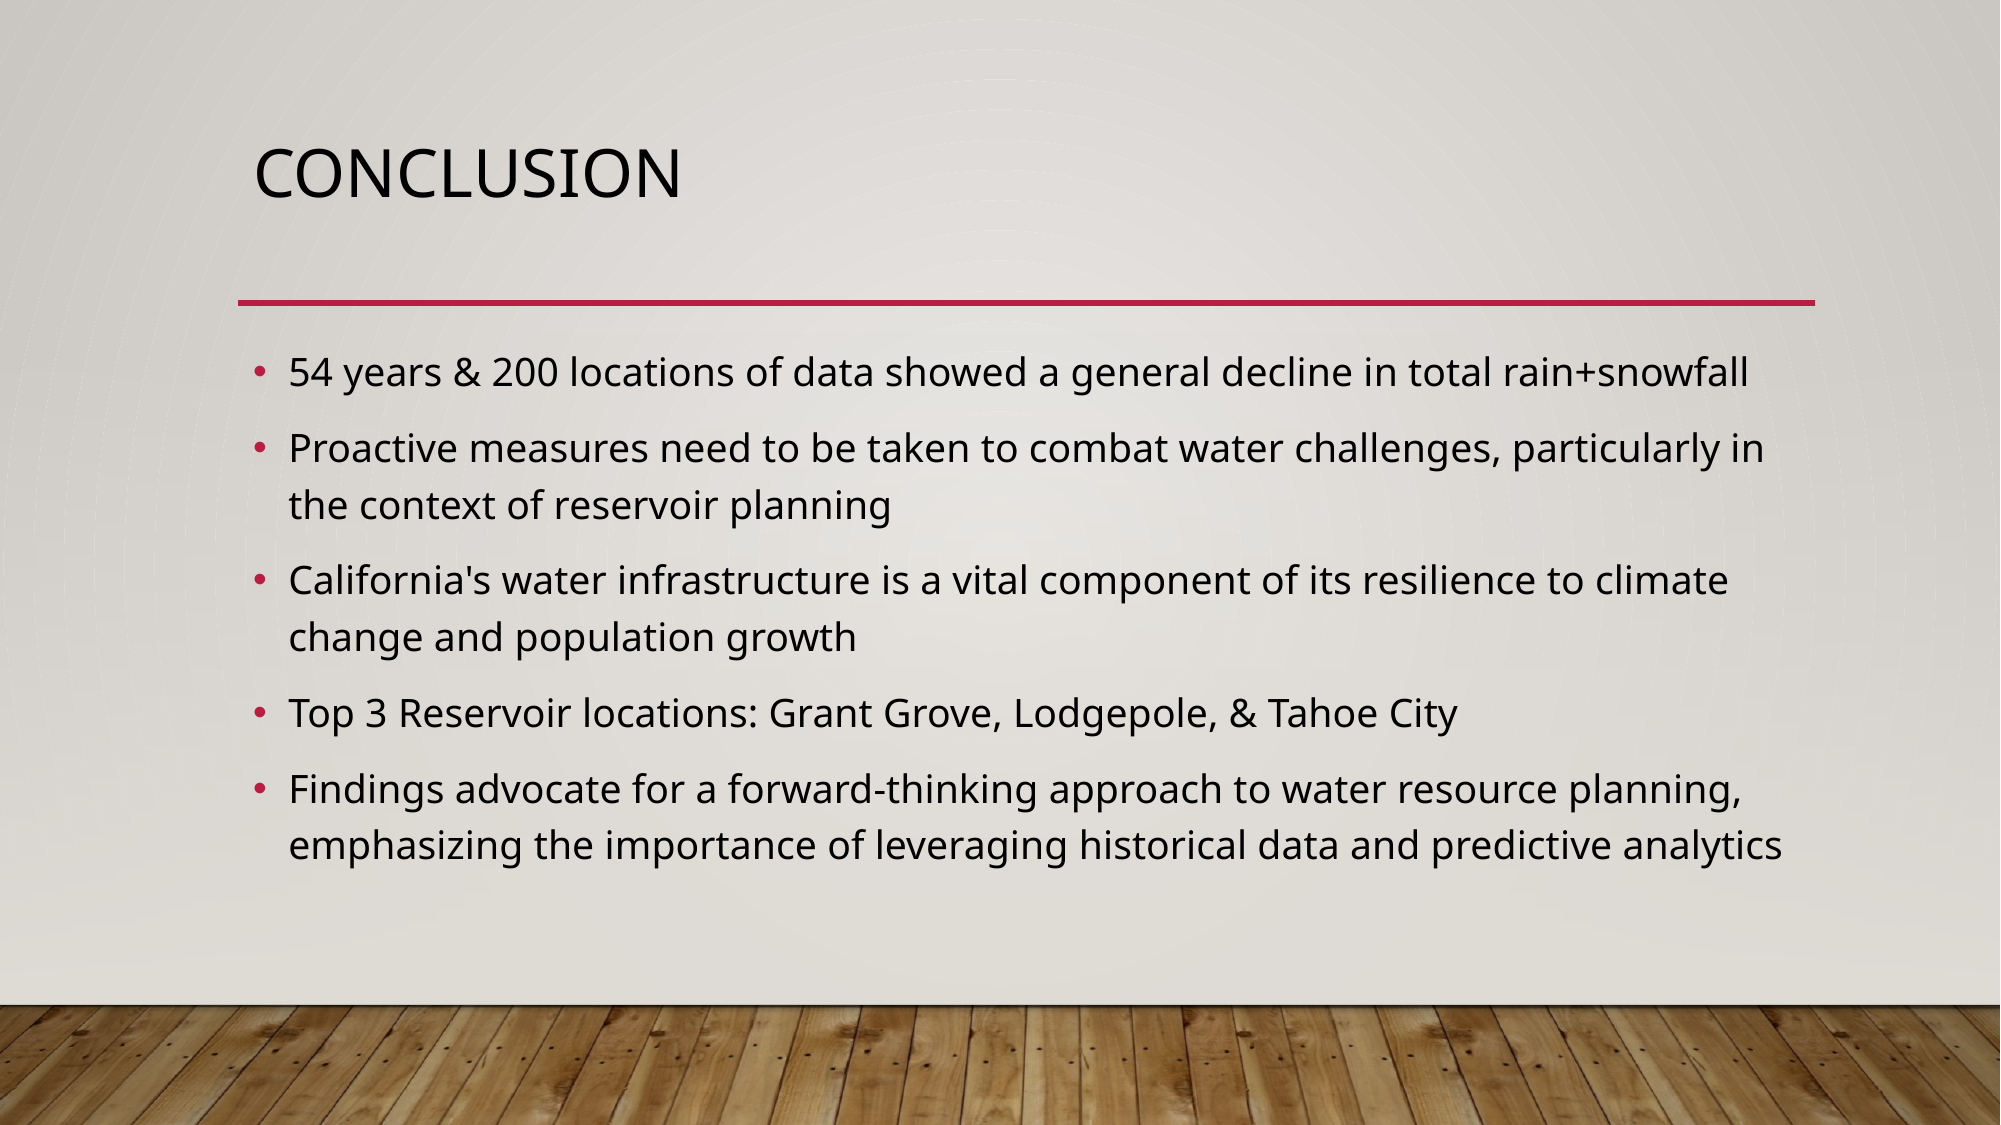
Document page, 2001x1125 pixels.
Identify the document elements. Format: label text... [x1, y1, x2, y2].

picture [0, 1005, 2000, 1125]
list 54 years & 200 locations of data showed a general decline in total rain+snowfall Proactive measures need to be taken to combat water challenges, particularly in the context of reservoir planning California's water infrastructure is a vital component of its resilience to climate change and population growth Top 3 Reservoir locations: Grant Grove, Lodgepole, & Tahoe City Findings advocate for a forward-thinking approach to water resource planning, emphasizing the importance of leveraging historical data and predictive analytics [238, 330, 1814, 897]
title Conclusion [238, 131, 1814, 305]
